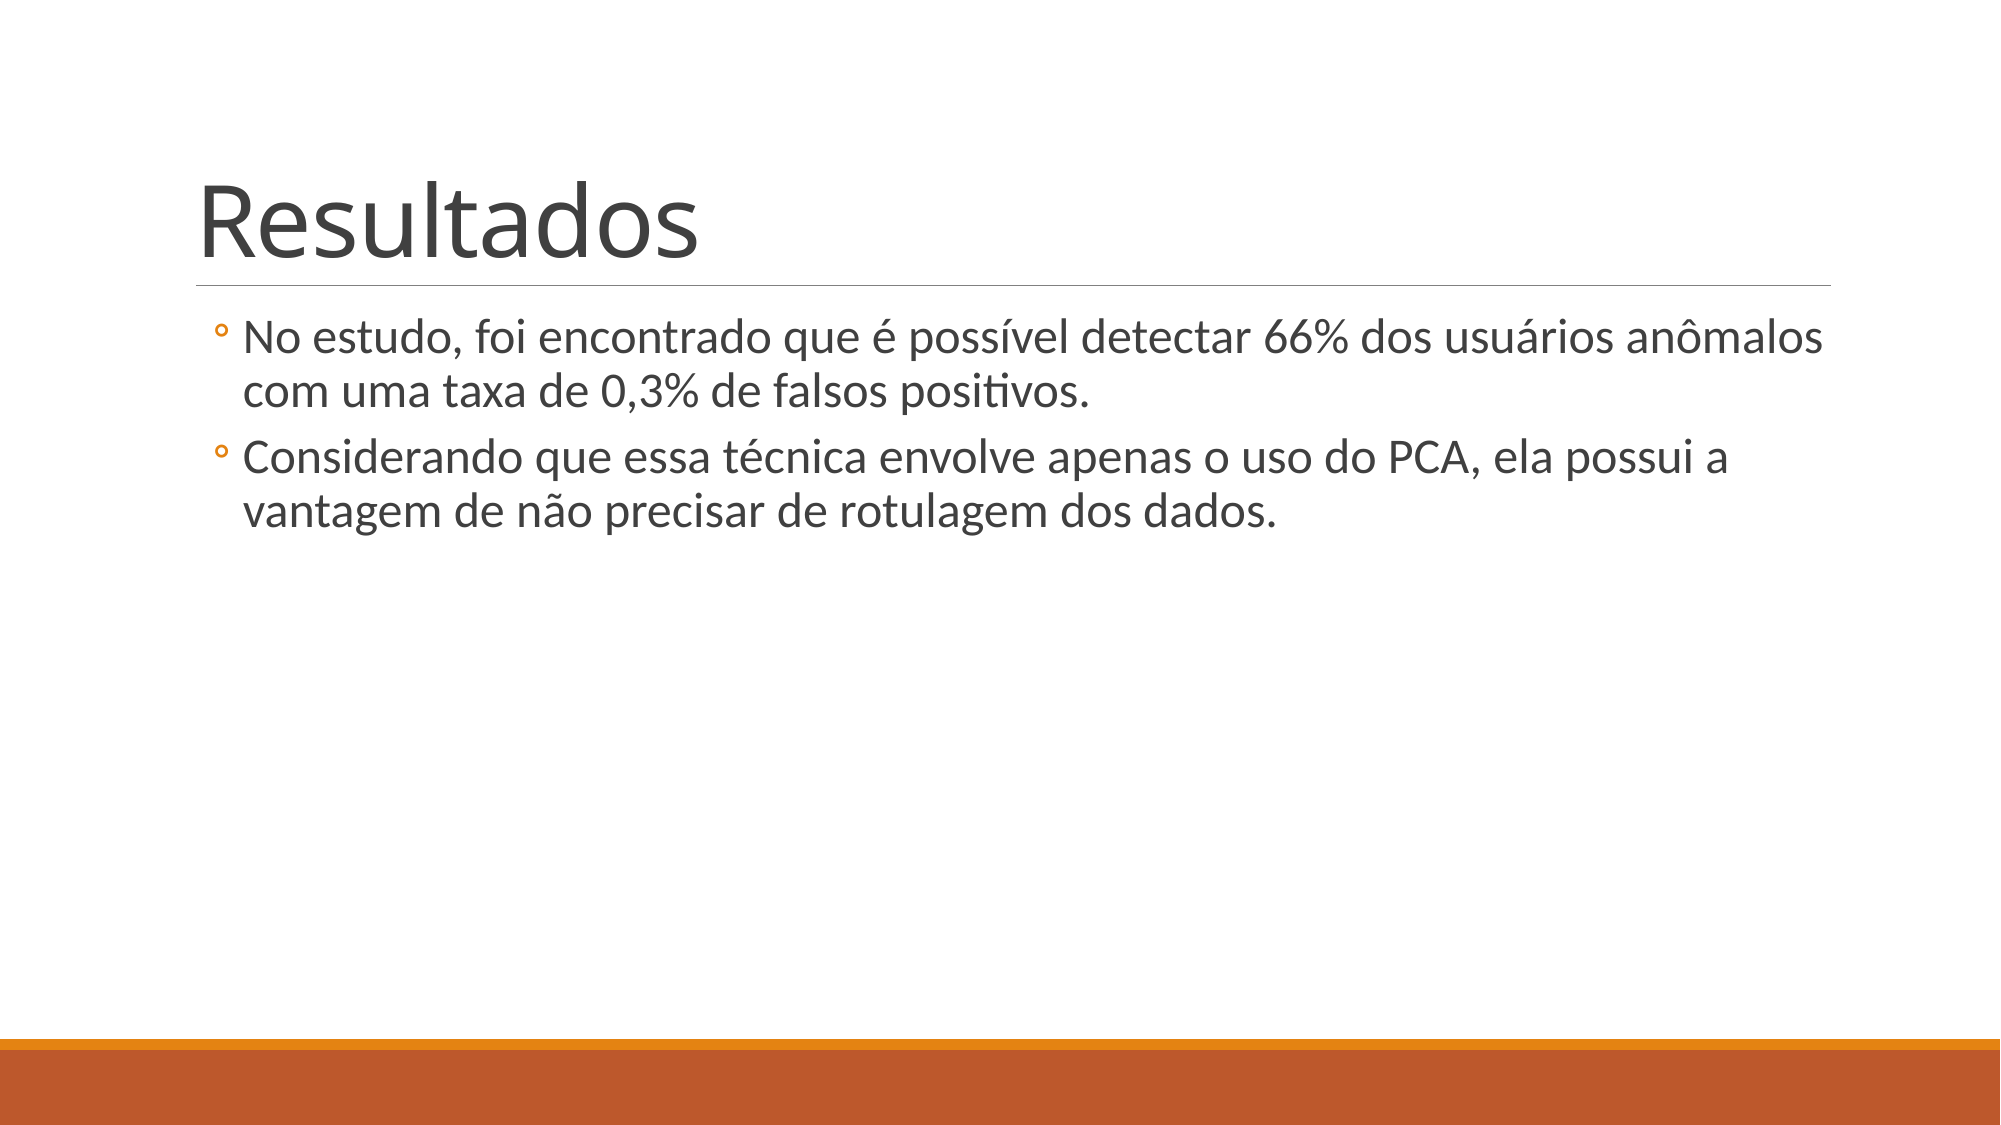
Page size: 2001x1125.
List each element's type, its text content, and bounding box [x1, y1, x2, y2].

title Resultados [180, 47, 1830, 285]
list No estudo, foi encontrado que é possível detectar 66% dos usuários anômalos com uma taxa de 0,3% de falsos positivos. Considerando que essa técnica envolve apenas o uso do PCA, ela possui a vantagem de não precisar de rotulagem dos dados. [180, 302, 1830, 963]
